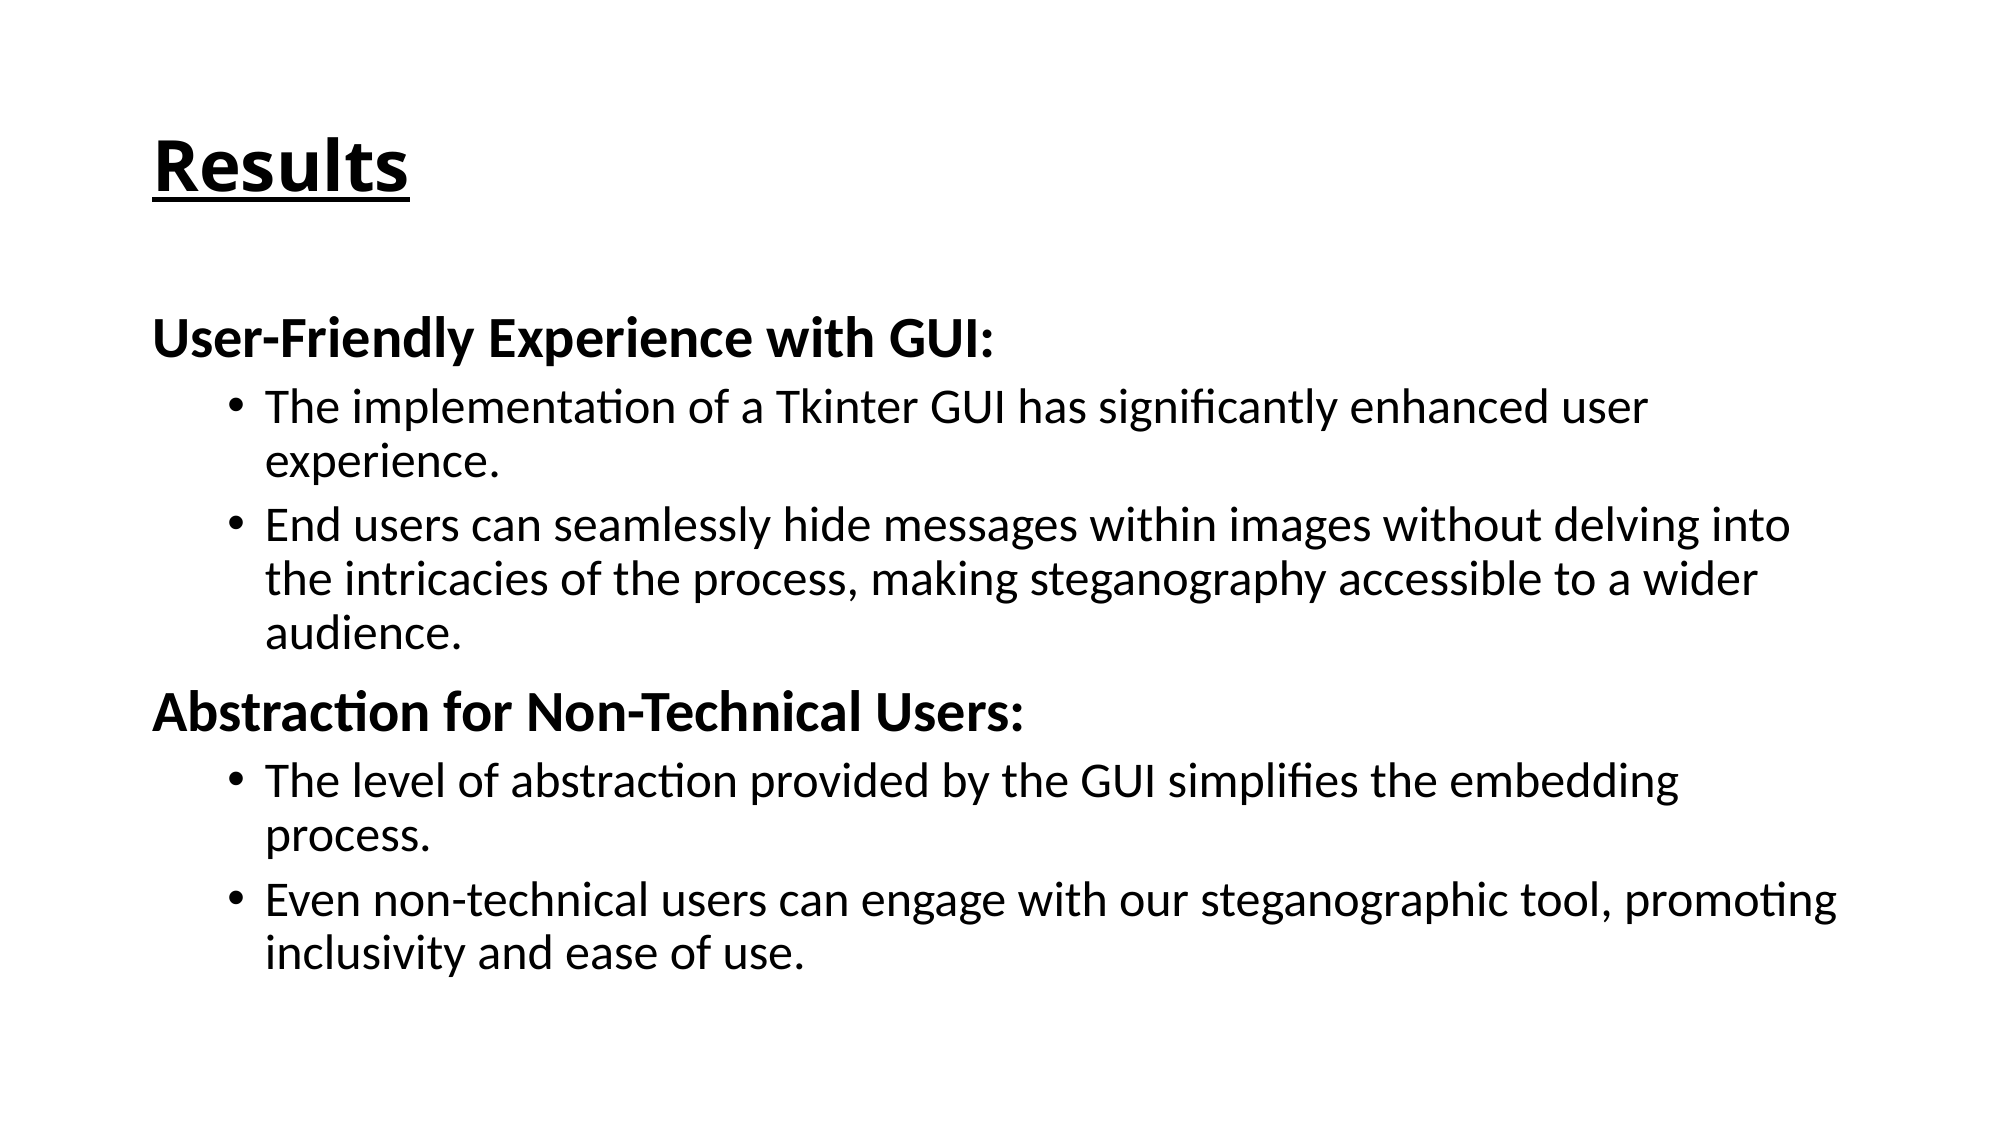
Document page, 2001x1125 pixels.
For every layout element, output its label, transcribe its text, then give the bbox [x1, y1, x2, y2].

title Results [137, 59, 1863, 278]
list User-Friendly Experience with GUI: The implementation of a Tkinter GUI has significantly enhanced user experience. End users can seamlessly hide messages within images without delving into the intricacies of the process, making steganography accessible to a wider audience. Abstraction for Non-Technical Users: The level of abstraction provided by the GUI simplifies the embedding process. Even non-technical users can engage with our steganographic tool, promoting inclusivity and ease of use. [137, 299, 1863, 1014]
